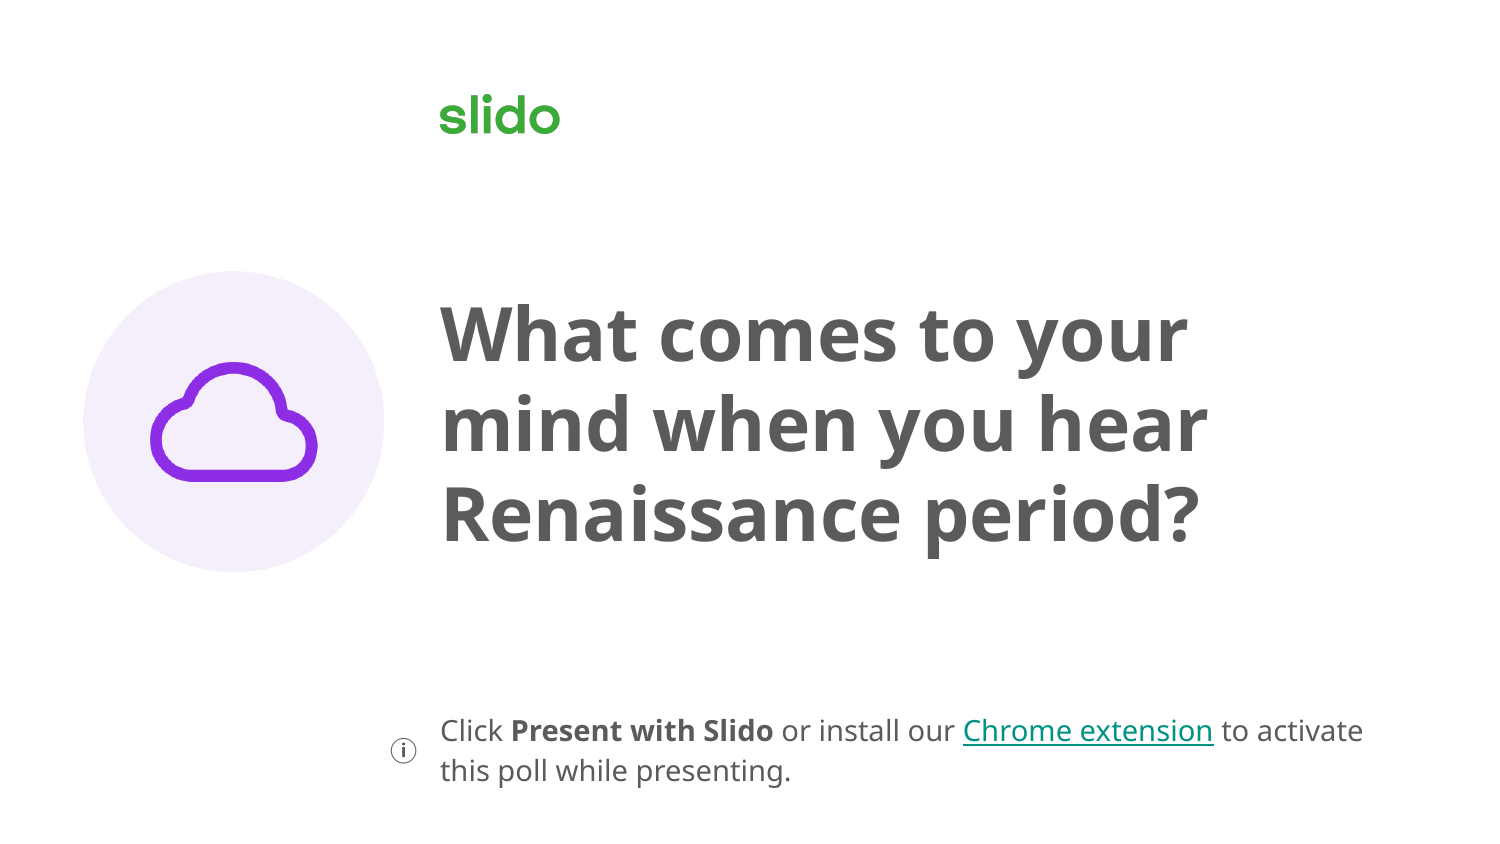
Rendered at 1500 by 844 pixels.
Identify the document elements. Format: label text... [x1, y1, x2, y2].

text_box Click Present with Slido or install our Chrome extension to activate this poll while presenting. [425, 718, 1417, 782]
picture [83, 271, 384, 573]
text_box ⓘ [375, 718, 425, 782]
text_box What comes to your mind when you hear Renaissance period? [425, 316, 1417, 528]
picture [428, 83, 573, 147]
